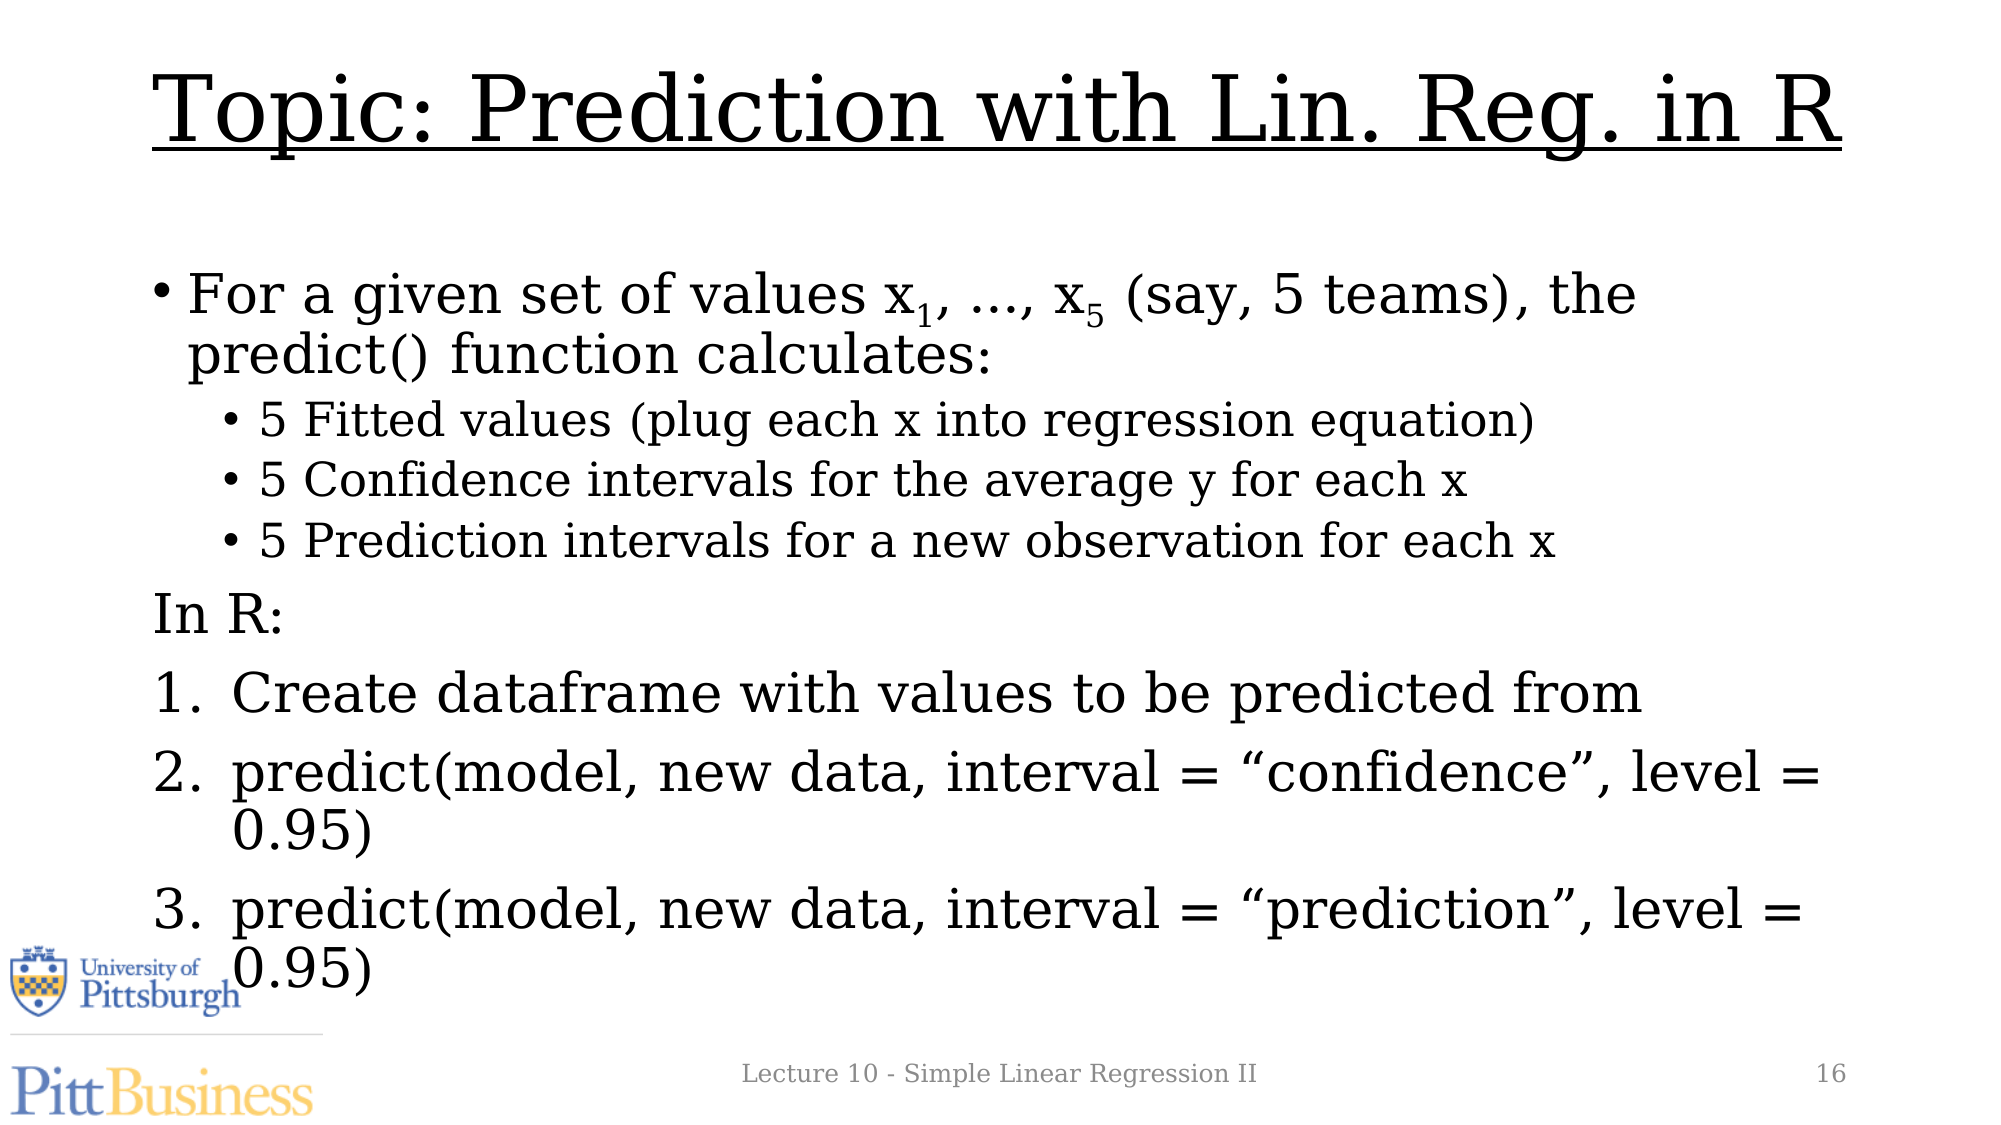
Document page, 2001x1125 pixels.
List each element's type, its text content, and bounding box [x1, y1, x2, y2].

slide_number 16 [1412, 1042, 1863, 1103]
list For a given set of values x1, …, x5 (say, 5 teams), the predict() function calculates: 5 Fitted values (plug each x into regression equation) 5 Confidence intervals for the average y for each x 5 Prediction intervals for a new observation for each x In R: Create dataframe with values to be predicted from predict(model, new data, interval = “confidence”, level = 0.95) predict(model, new data, interval = “prediction”, level = 0.95) [137, 252, 1894, 1014]
footer Lecture 10 - Simple Linear Regression II [662, 1042, 1338, 1103]
text_box [0, 935, 323, 1125]
title Topic: Prediction with Lin. Reg. in R [137, 3, 1863, 221]
